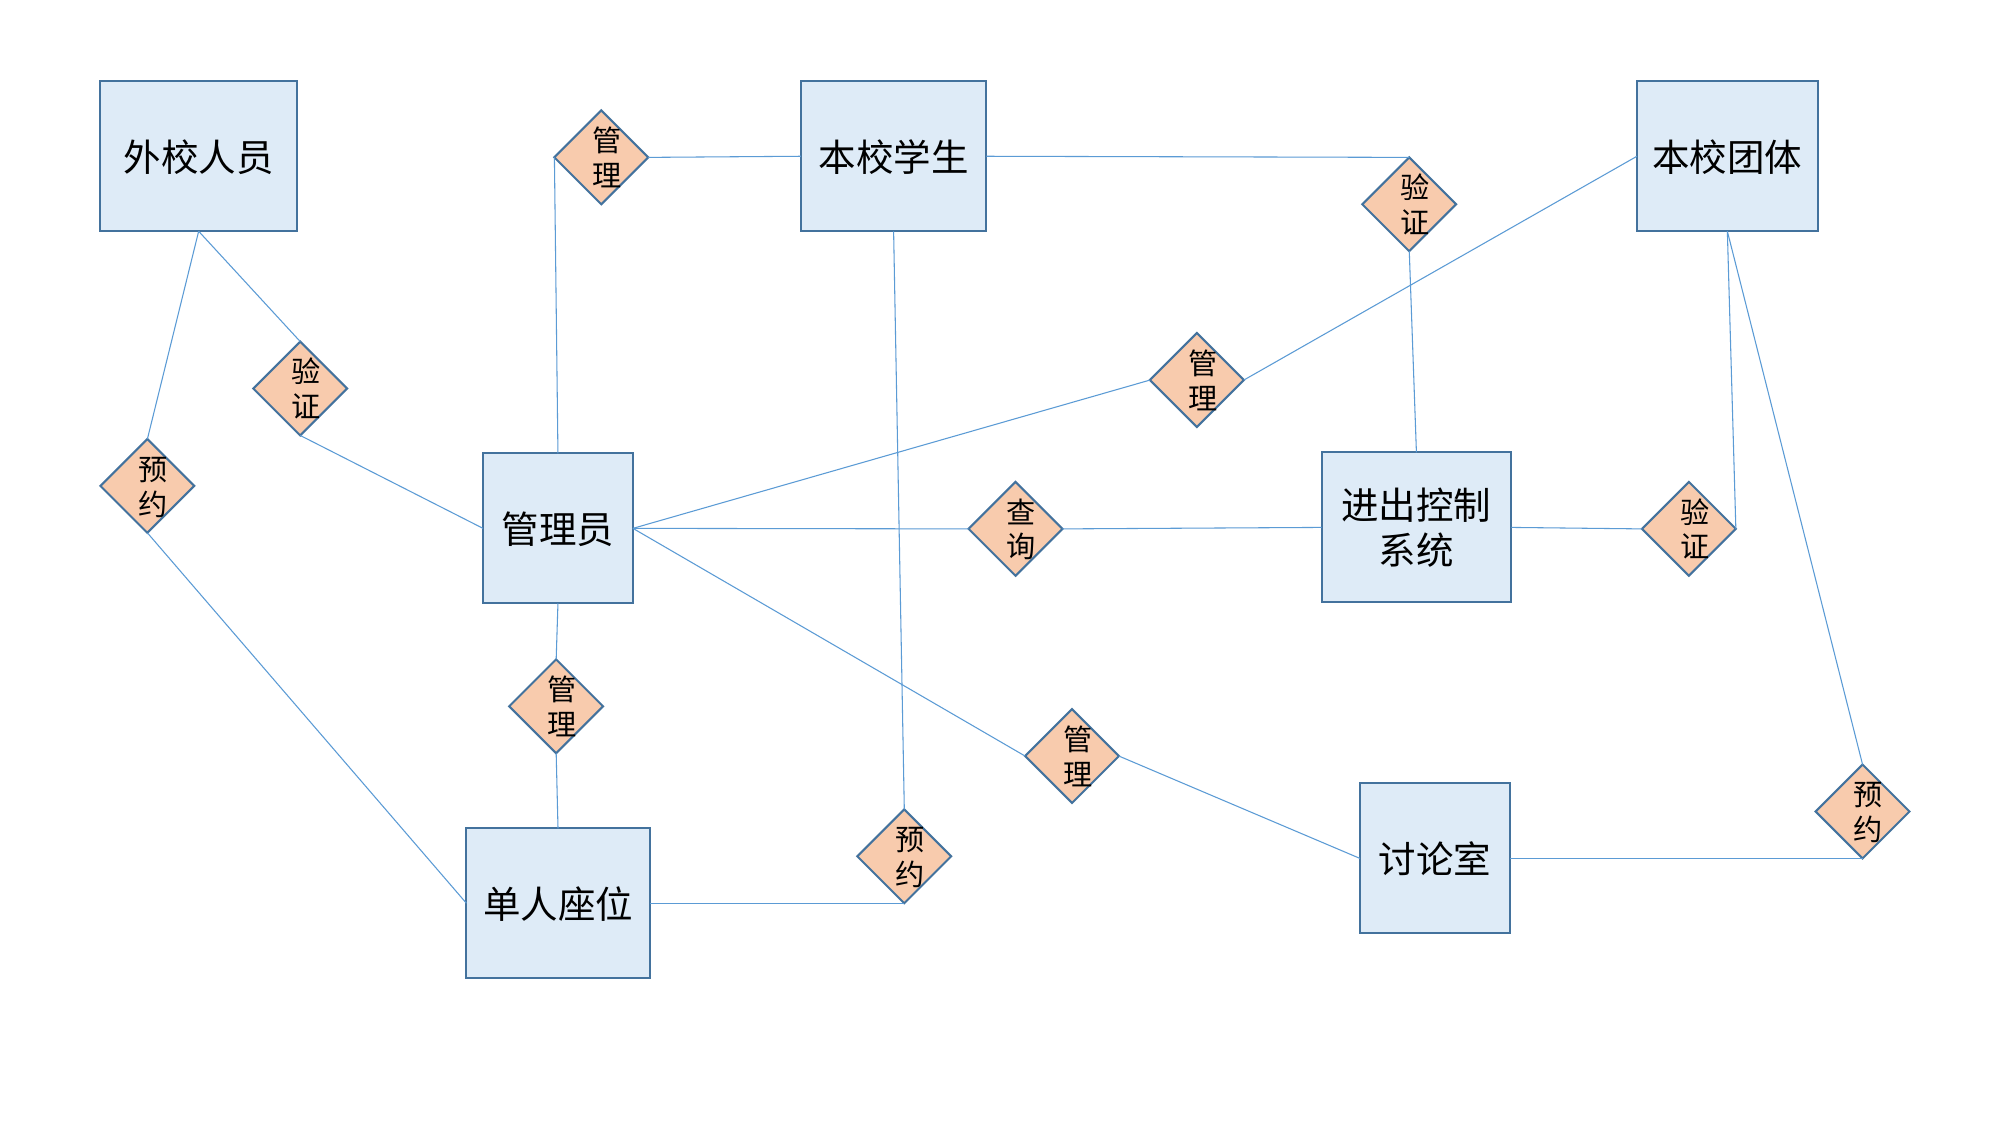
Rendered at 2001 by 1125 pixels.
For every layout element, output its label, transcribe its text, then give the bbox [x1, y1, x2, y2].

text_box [893, 231, 905, 810]
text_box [1727, 231, 1863, 765]
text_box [554, 157, 558, 454]
text_box 管理 [1149, 331, 1245, 429]
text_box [632, 380, 893, 528]
text_box 进出控制系统 [1321, 451, 1512, 603]
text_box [1727, 231, 1736, 529]
text_box 预约 [855, 808, 953, 905]
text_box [300, 435, 483, 529]
text_box 验证 [251, 340, 349, 437]
text_box 验证 [1641, 480, 1727, 578]
text_box 外校人员 [99, 80, 298, 232]
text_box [1243, 156, 1637, 381]
text_box 管理 [1024, 707, 1120, 805]
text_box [199, 231, 301, 342]
text_box 预约 [98, 437, 196, 533]
text_box 管理员 [482, 452, 632, 604]
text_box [632, 528, 893, 757]
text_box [147, 532, 467, 904]
text_box 讨论室 [1359, 782, 1511, 934]
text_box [1409, 251, 1417, 453]
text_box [1119, 755, 1360, 859]
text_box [147, 231, 199, 439]
text_box 预约 [1814, 763, 1911, 860]
text_box 单人座位 [465, 827, 651, 979]
text_box 管理 [552, 108, 650, 206]
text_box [905, 380, 1150, 529]
text_box 管理 [507, 659, 605, 754]
text_box 本校团体 [1636, 80, 1819, 232]
text_box 查询 [1026, 529, 1063, 567]
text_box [905, 528, 1026, 757]
text_box 本校学生 [800, 80, 987, 232]
